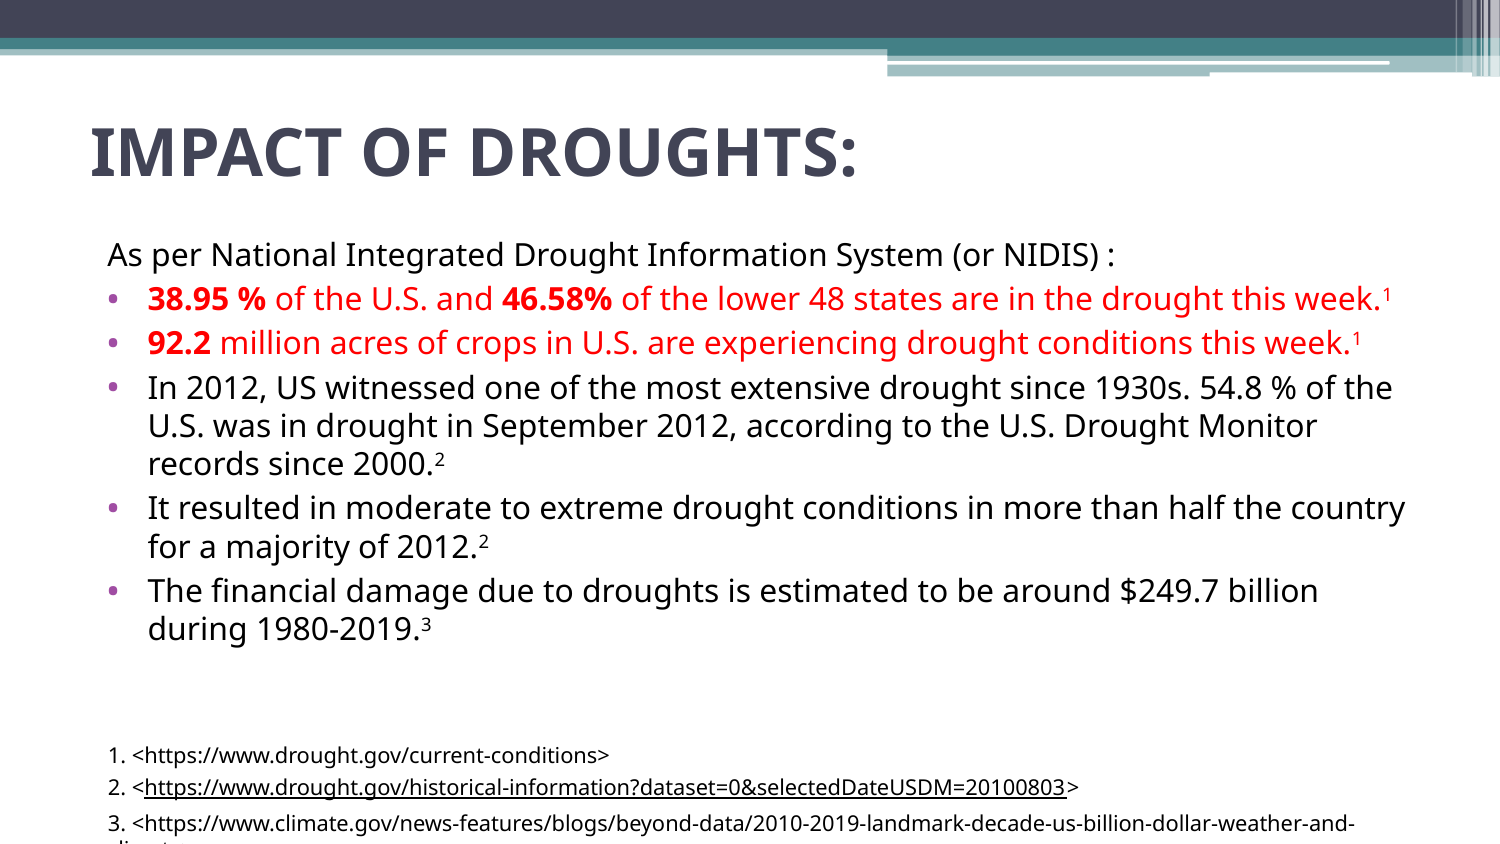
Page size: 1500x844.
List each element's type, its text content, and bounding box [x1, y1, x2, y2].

title IMPACT OF DROUGHTS: [75, 84, 1425, 216]
text_box 1. <https://www.drought.gov/current-conditions> 2. <https://www.drought.gov/historical-information?dataset=0&selectedDateUSDM=20100803> 3. <https://www.climate.gov/news-features/blogs/beyond-data/2010-2019-landmark-decade-us-billion-dollar-weather-and-climate> [74, 734, 1425, 844]
list As per National Integrated Drought Information System (or NIDIS) : 38.95 % of the U.S. and 46.58% of the lower 48 states are in the drought this week.1 92.2 million acres of crops in U.S. are experiencing drought conditions this week.1 In 2012, US witnessed one of the most extensive drought since 1930s. 54.8 % of the U.S. was in drought in September 2012, according to the U.S. Drought Monitor records since 2000.2 It resulted in moderate to extreme drought conditions in more than half the country for a majority of 2012.2 The financial damage due to droughts is estimated to be around $249.7 billion during 1980-2019.3 [75, 227, 1425, 660]
